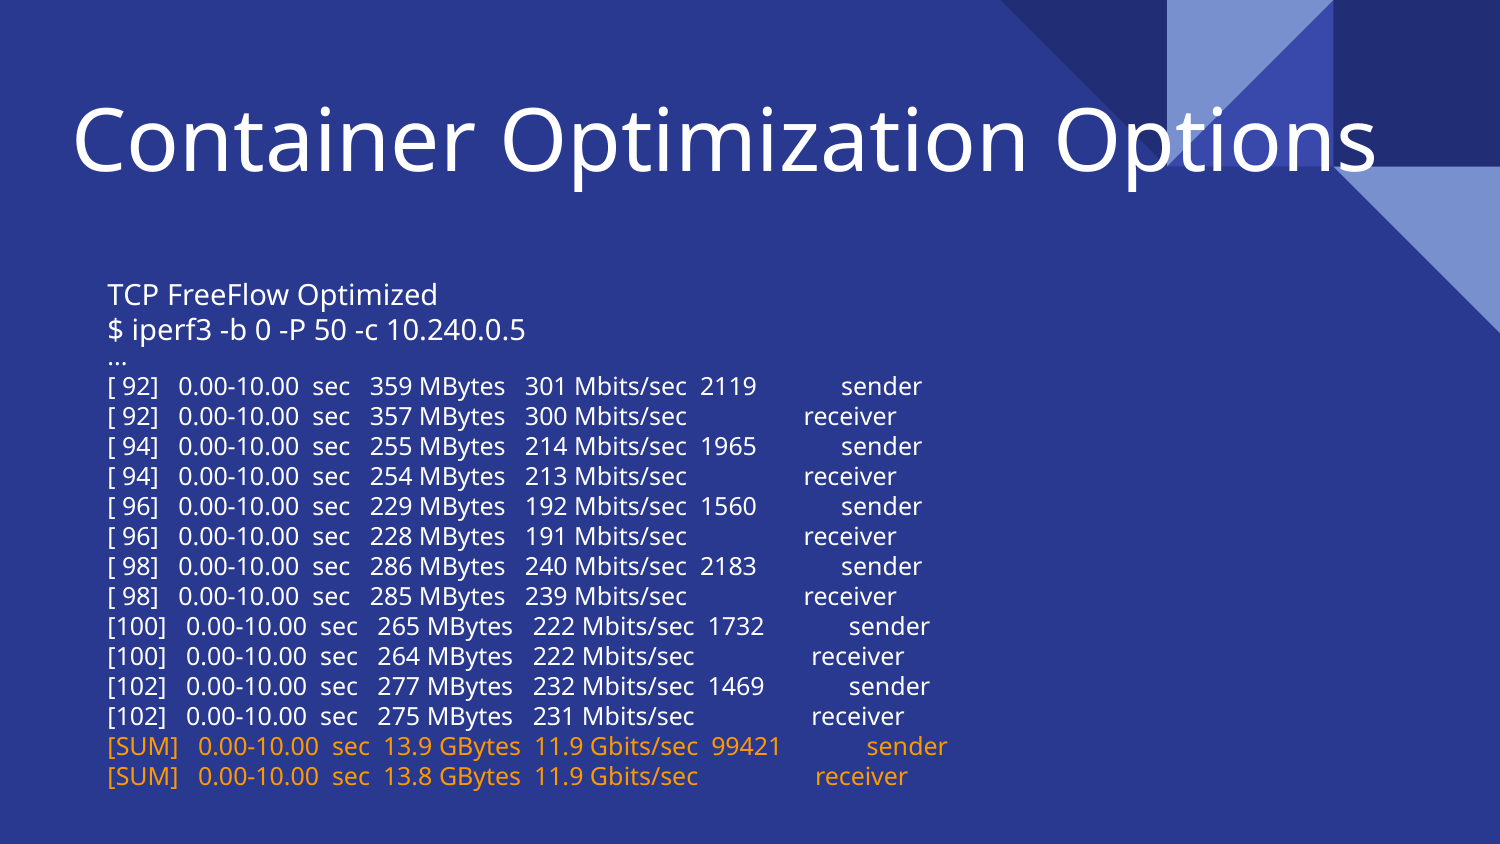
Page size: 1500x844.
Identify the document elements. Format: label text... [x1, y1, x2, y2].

text_box ... [ 92] 0.00-10.00 sec 359 MBytes 301 Mbits/sec 2119 sender [ 92] 0.00-10.00 sec 357 MBytes 300 Mbits/sec receiver [ 94] 0.00-10.00 sec 255 MBytes 214 Mbits/sec 1965 sender [ 94] 0.00-10.00 sec 254 MBytes 213 Mbits/sec receiver [ 96] 0.00-10.00 sec 229 MBytes 192 Mbits/sec 1560 sender [ 96] 0.00-10.00 sec 228 MBytes 191 Mbits/sec receiver [ 98] 0.00-10.00 sec 286 MBytes 240 Mbits/sec 2183 sender [ 98] 0.00-10.00 sec 285 MBytes 239 Mbits/sec receiver [100] 0.00-10.00 sec 265 MBytes 222 Mbits/sec 1732 sender [100] 0.00-10.00 sec 264 MBytes 222 Mbits/sec receiver [102] 0.00-10.00 sec 277 MBytes 232 Mbits/sec 1469 sender [102] 0.00-10.00 sec 275 MBytes 231 Mbits/sec receiver [SUM] 0.00-10.00 sec 13.9 GBytes 11.9 Gbits/sec 99421 sender [SUM] 0.00-10.00 sec 13.8 GBytes 11.9 Gbits/sec receiver [92, 325, 1297, 467]
text_box TCP FreeFlow Optimized $ iperf3 -b 0 -P 50 -c 10.240.0.5 [92, 261, 1297, 325]
title Container Optimization Options [56, 66, 1406, 205]
